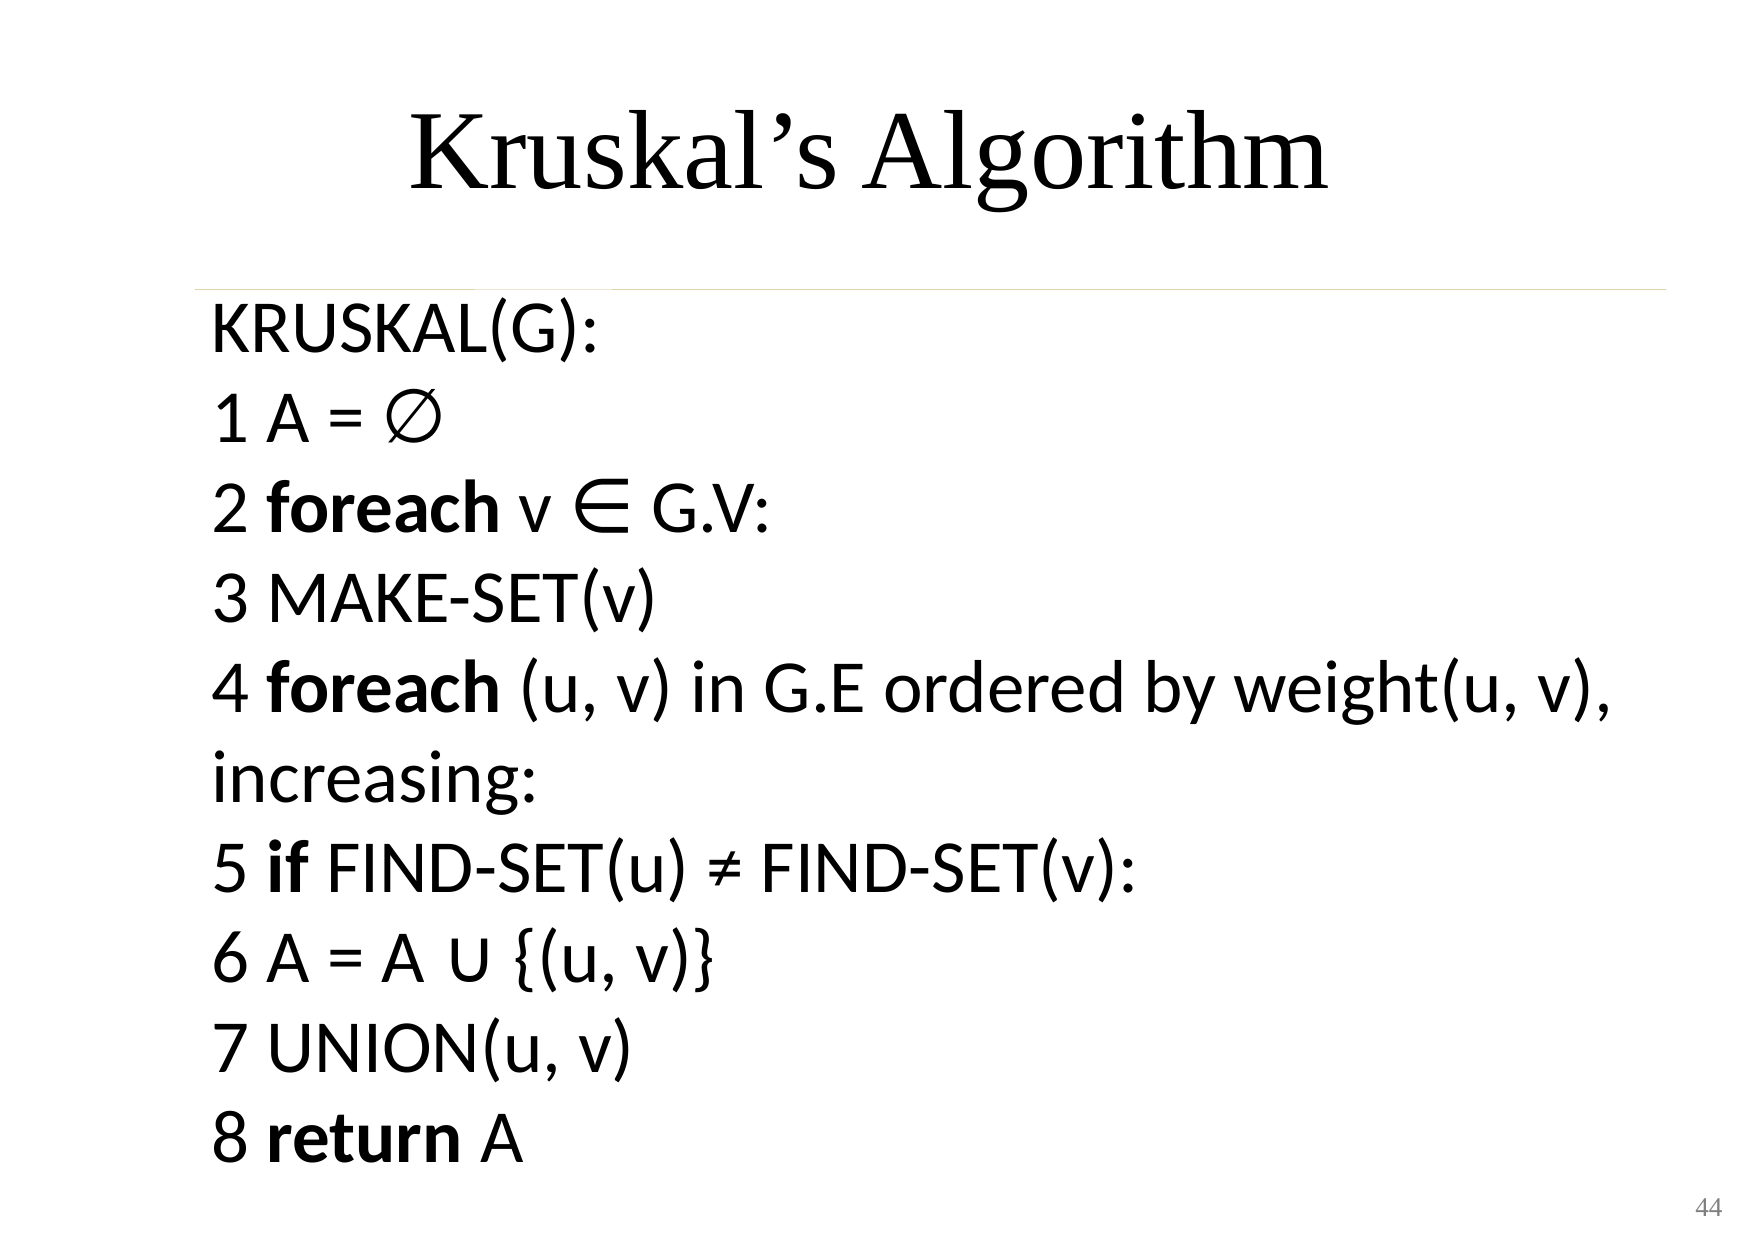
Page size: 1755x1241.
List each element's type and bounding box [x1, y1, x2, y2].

text_box [1695, 1190, 1724, 1220]
text_box [408, 81, 1405, 194]
text_box [194, 268, 1667, 1186]
